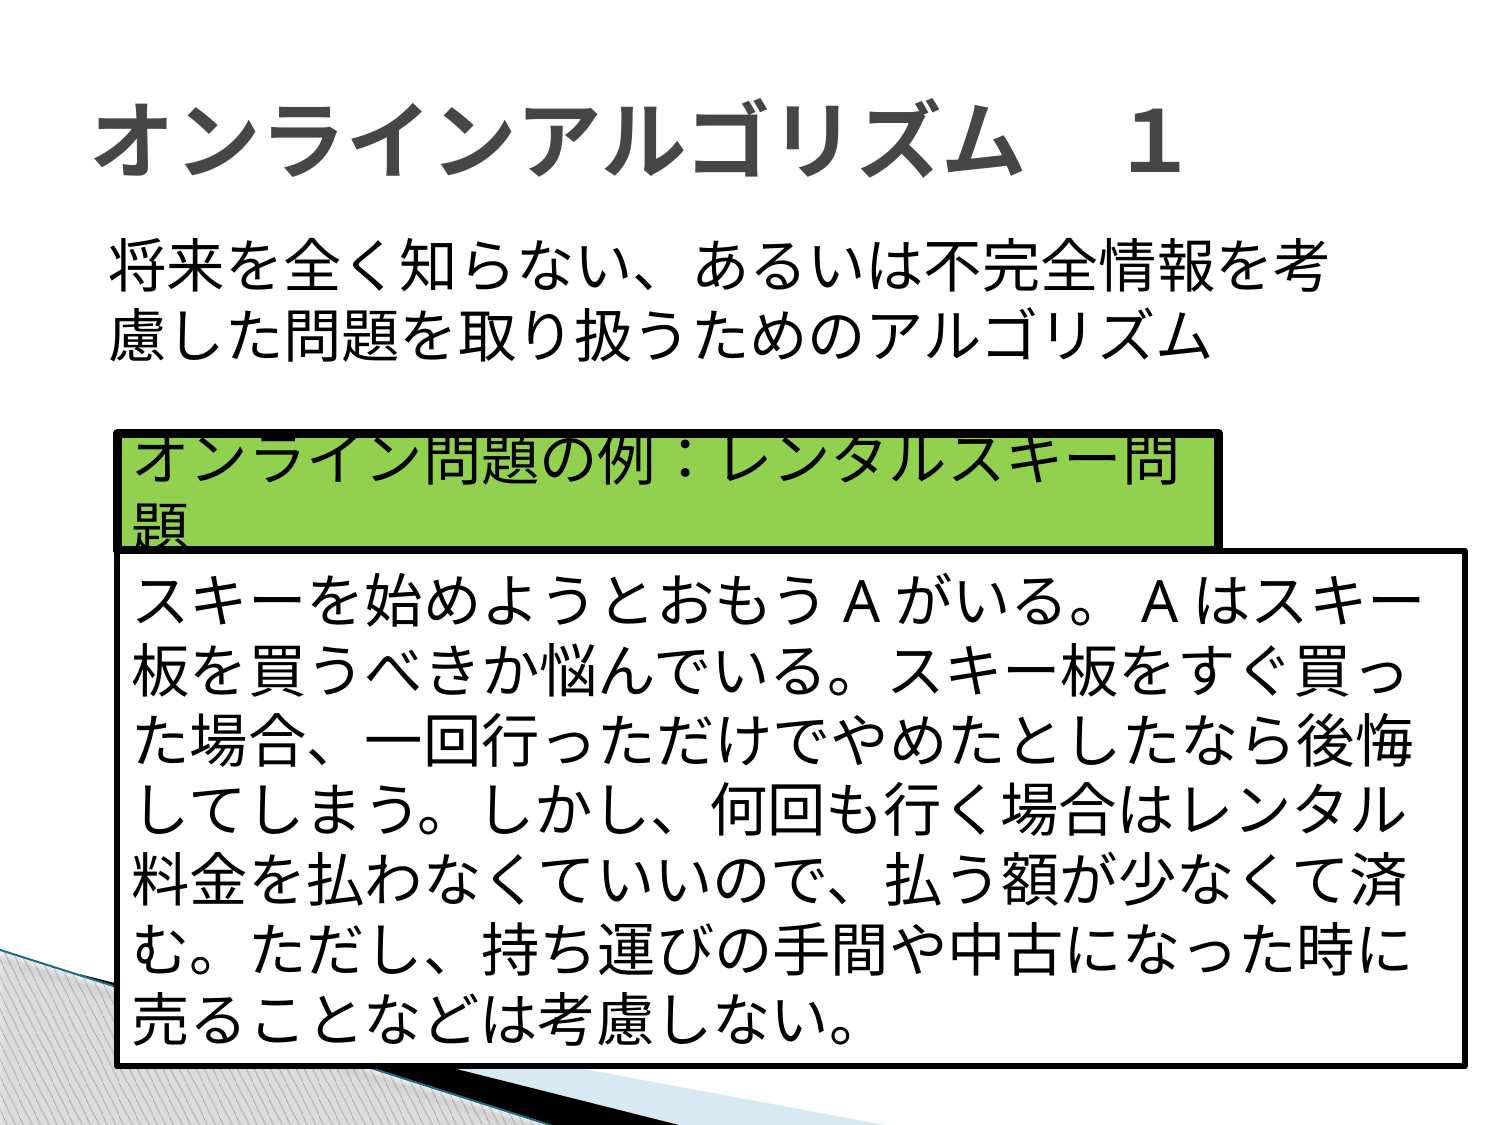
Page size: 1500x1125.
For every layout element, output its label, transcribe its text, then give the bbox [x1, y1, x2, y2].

text_box スキーを始めようとおもうAがいる。Aはスキー板を買うべきか悩んでいる。スキー板をすぐ買った場合、一回行っただけでやめたとしたなら後悔してしまう。しかし、何回も行く場合はレンタル料金を払わなくていいので、払う額が少なくて済む。ただし、持ち運びの手間や中古になった時に売ることなどは考慮しない。 [113, 546, 1469, 1071]
text_box オンライン問題の例：レンタルスキー問題 [113, 429, 1223, 547]
text_box 将来を全く知らない、あるいは不完全情報を考慮した問題を取り扱うためのアルゴリズム [89, 218, 1352, 379]
title オンラインアルゴリズム １ [75, 45, 1425, 233]
